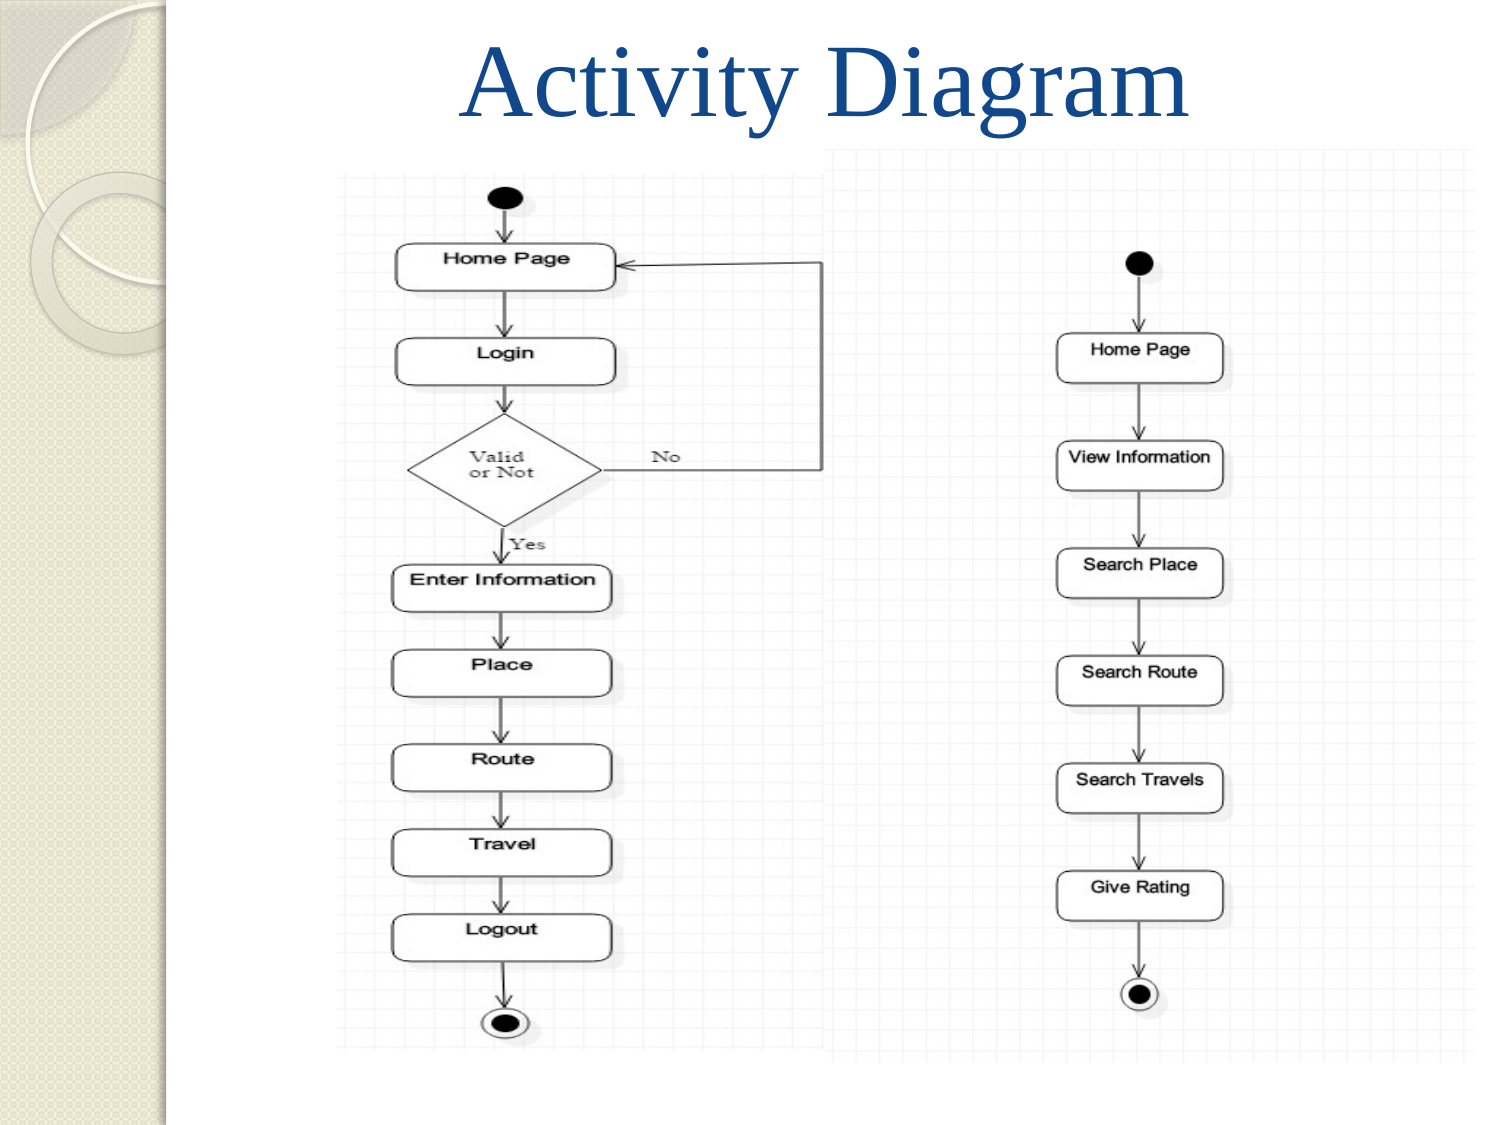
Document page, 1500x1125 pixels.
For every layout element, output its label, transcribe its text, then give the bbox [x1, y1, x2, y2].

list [337, 174, 817, 1051]
picture [824, 149, 1476, 1063]
title Activity Diagram [150, 0, 1500, 150]
